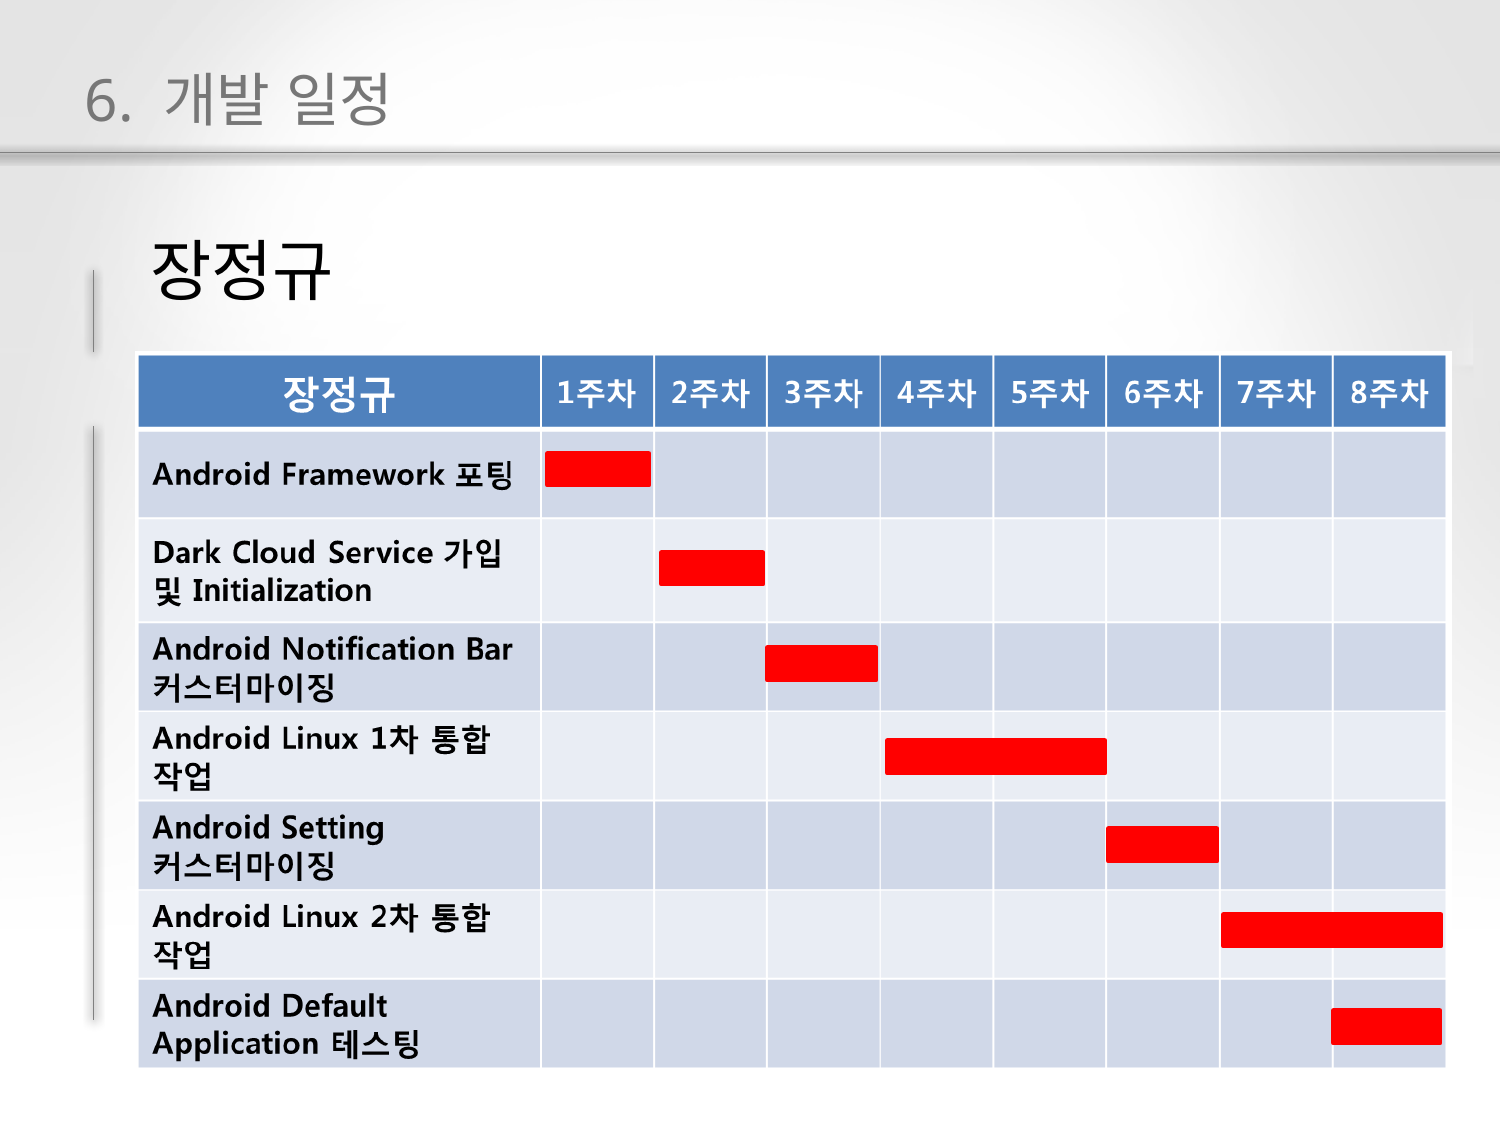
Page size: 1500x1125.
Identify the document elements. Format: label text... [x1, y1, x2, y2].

picture [0, 0, 1500, 152]
picture [0, 153, 1500, 1125]
text_box 6. 개발 일정 [70, 69, 1114, 141]
text_box 장정규 [135, 221, 556, 317]
